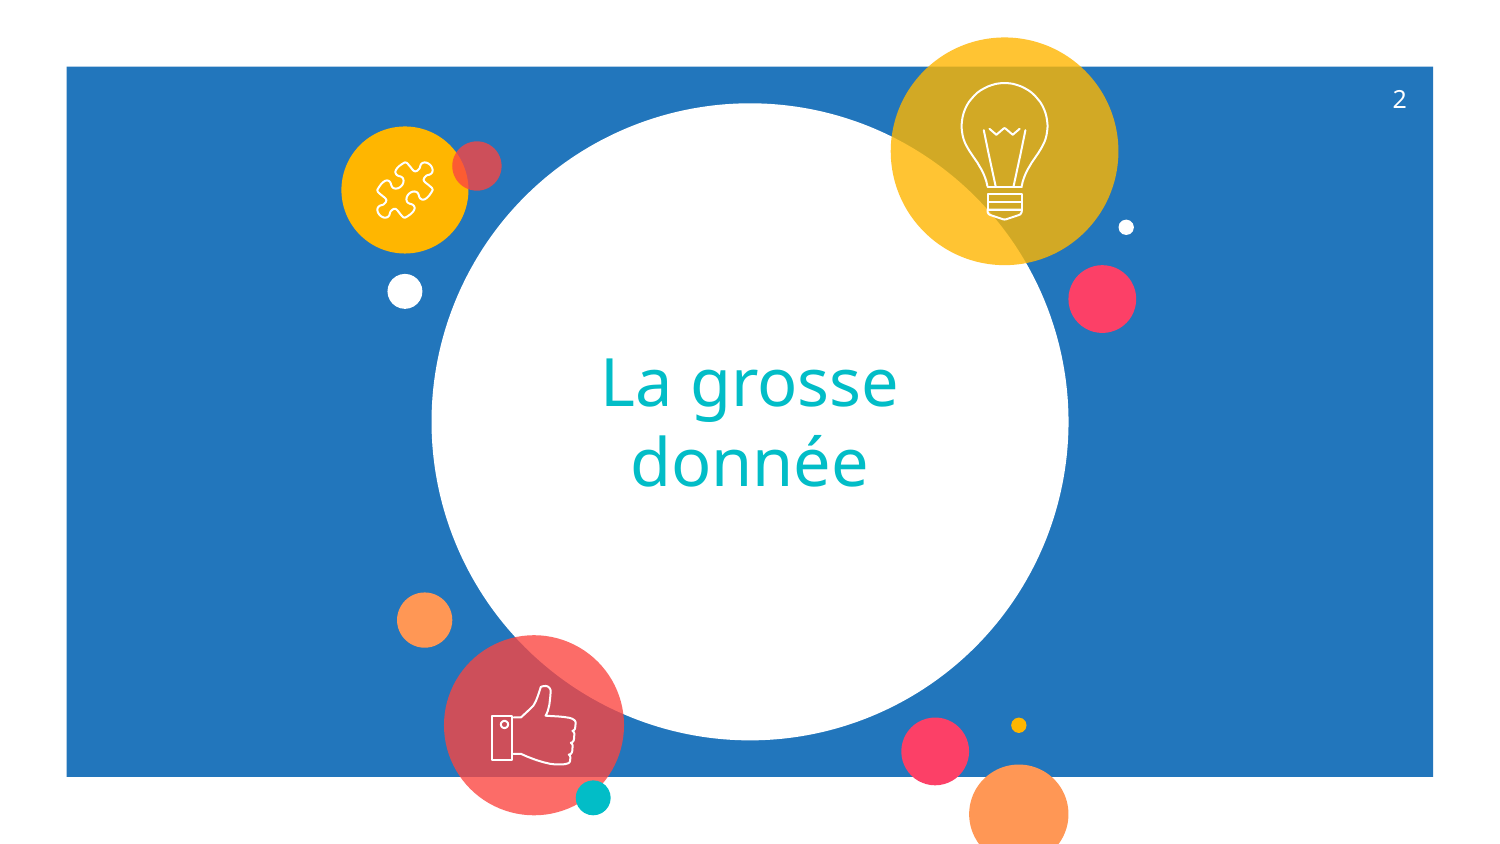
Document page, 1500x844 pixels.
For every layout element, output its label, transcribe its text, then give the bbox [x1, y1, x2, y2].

title La grosse donnée [473, 409, 1027, 515]
text_box 2 [1331, 68, 1422, 134]
